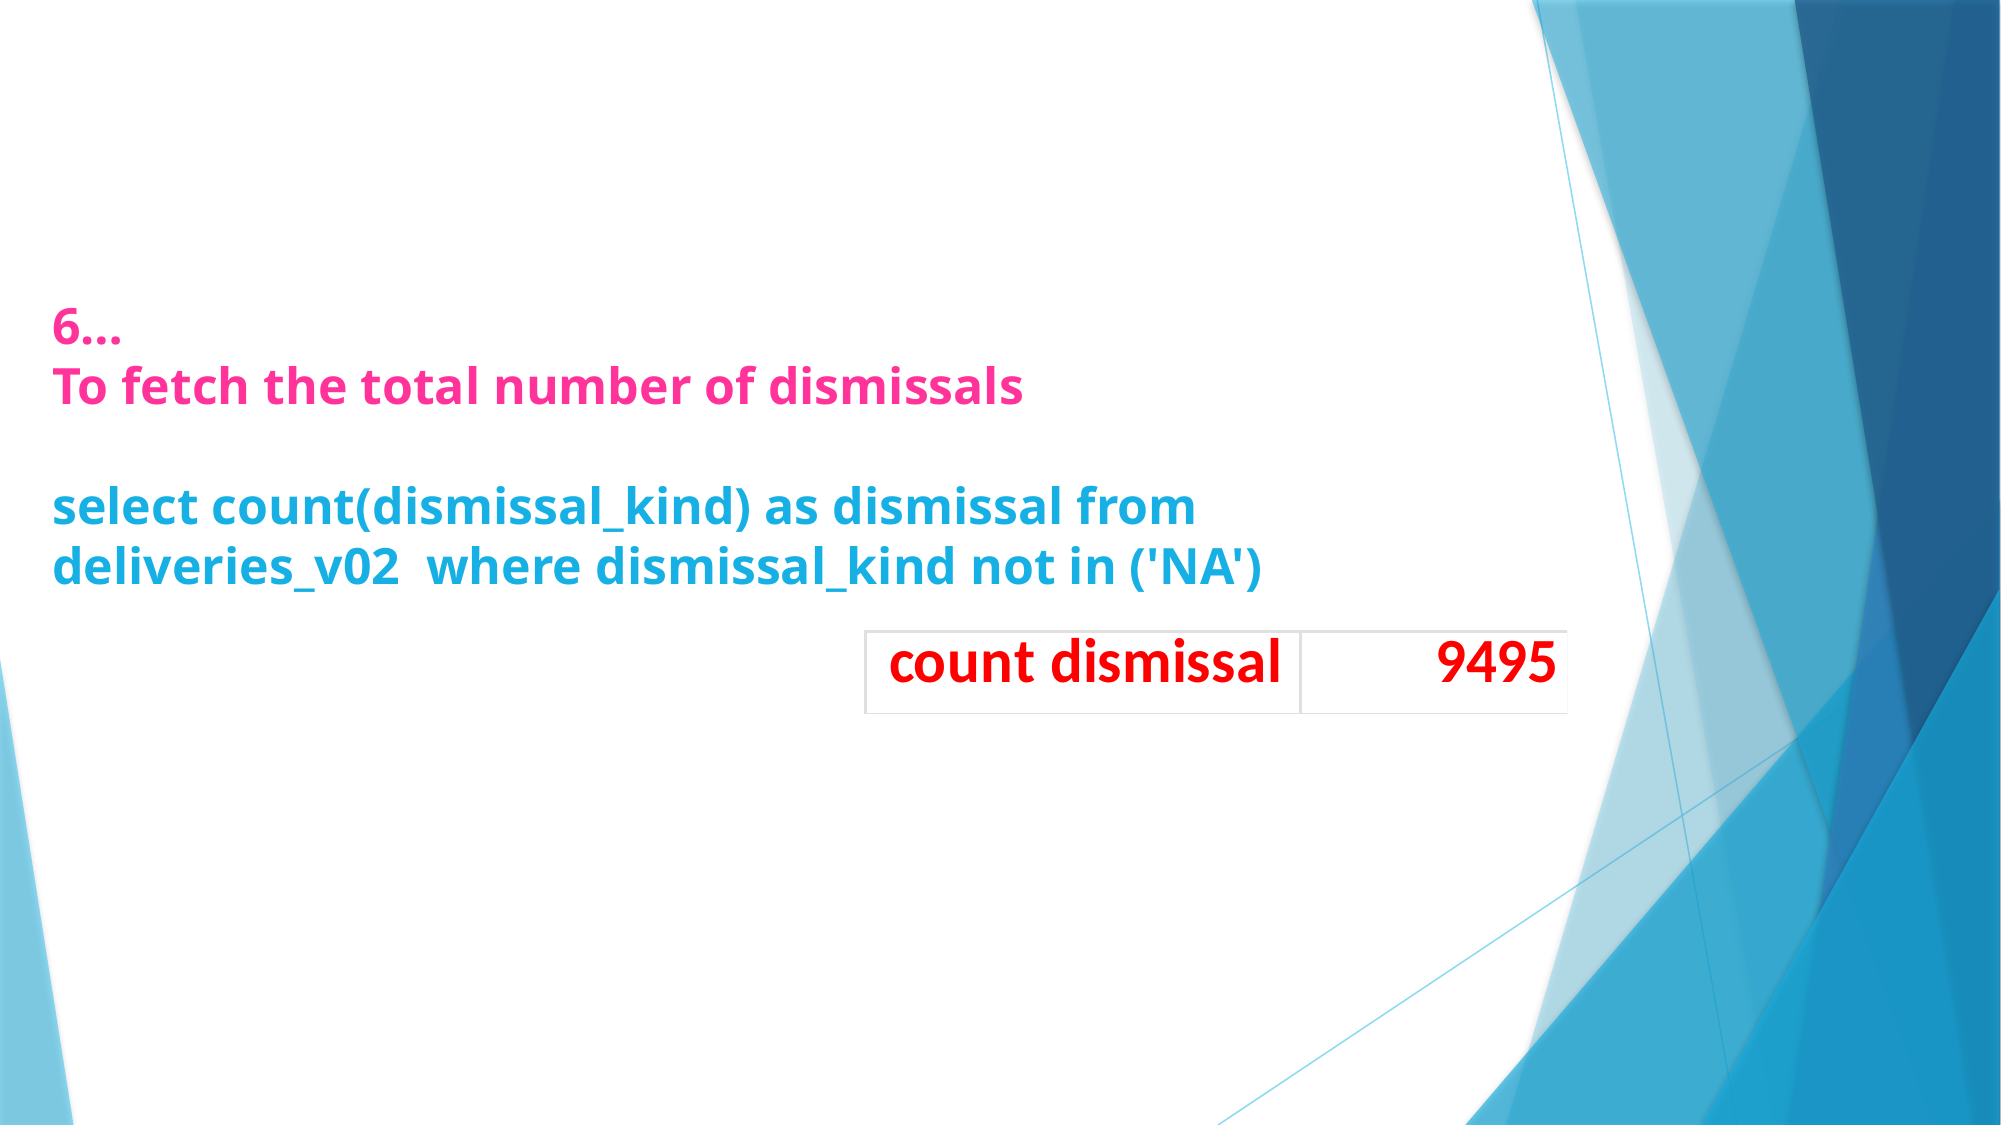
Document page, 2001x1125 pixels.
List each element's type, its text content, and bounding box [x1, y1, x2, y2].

picture [863, 629, 1571, 717]
text_box 6… To fetch the total number of dismissals select count(dismissal_kind) as dismissal from deliveries_v02 where dismissal_kind not in ('NA') [37, 287, 1486, 603]
